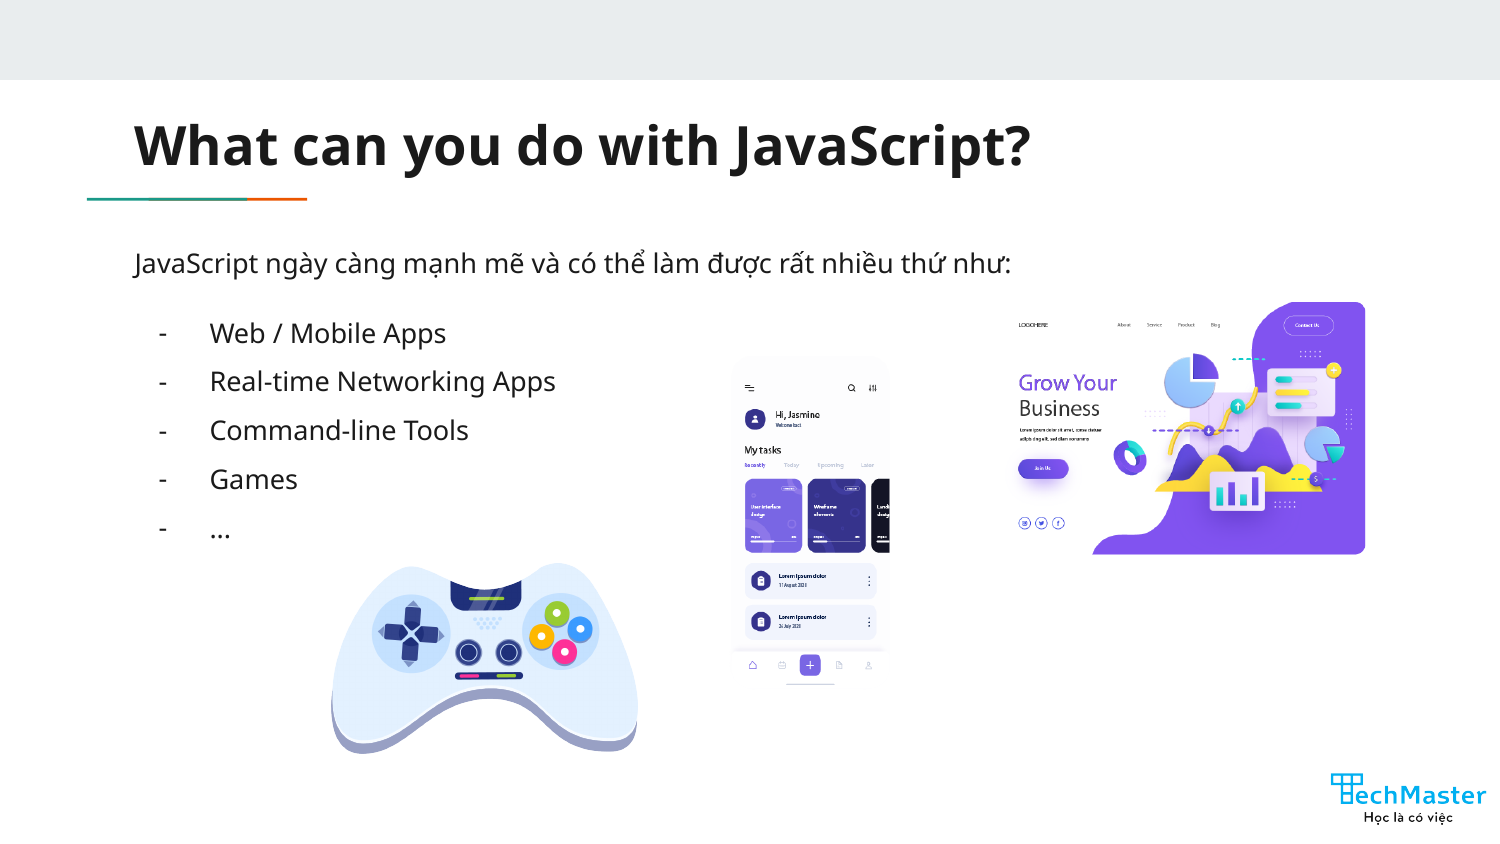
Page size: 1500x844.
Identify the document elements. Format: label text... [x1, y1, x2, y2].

list JavaScript ngày càng mạnh mẽ và có thể làm được rất nhiều thứ như: Web / Mobile Apps Real-time Networking Apps Command-line Tools Games ... [119, 215, 1381, 804]
picture [331, 563, 639, 755]
picture [987, 294, 1381, 564]
title What can you do with JavaScript? [119, 95, 1381, 184]
picture [702, 355, 923, 715]
picture [1329, 754, 1488, 844]
